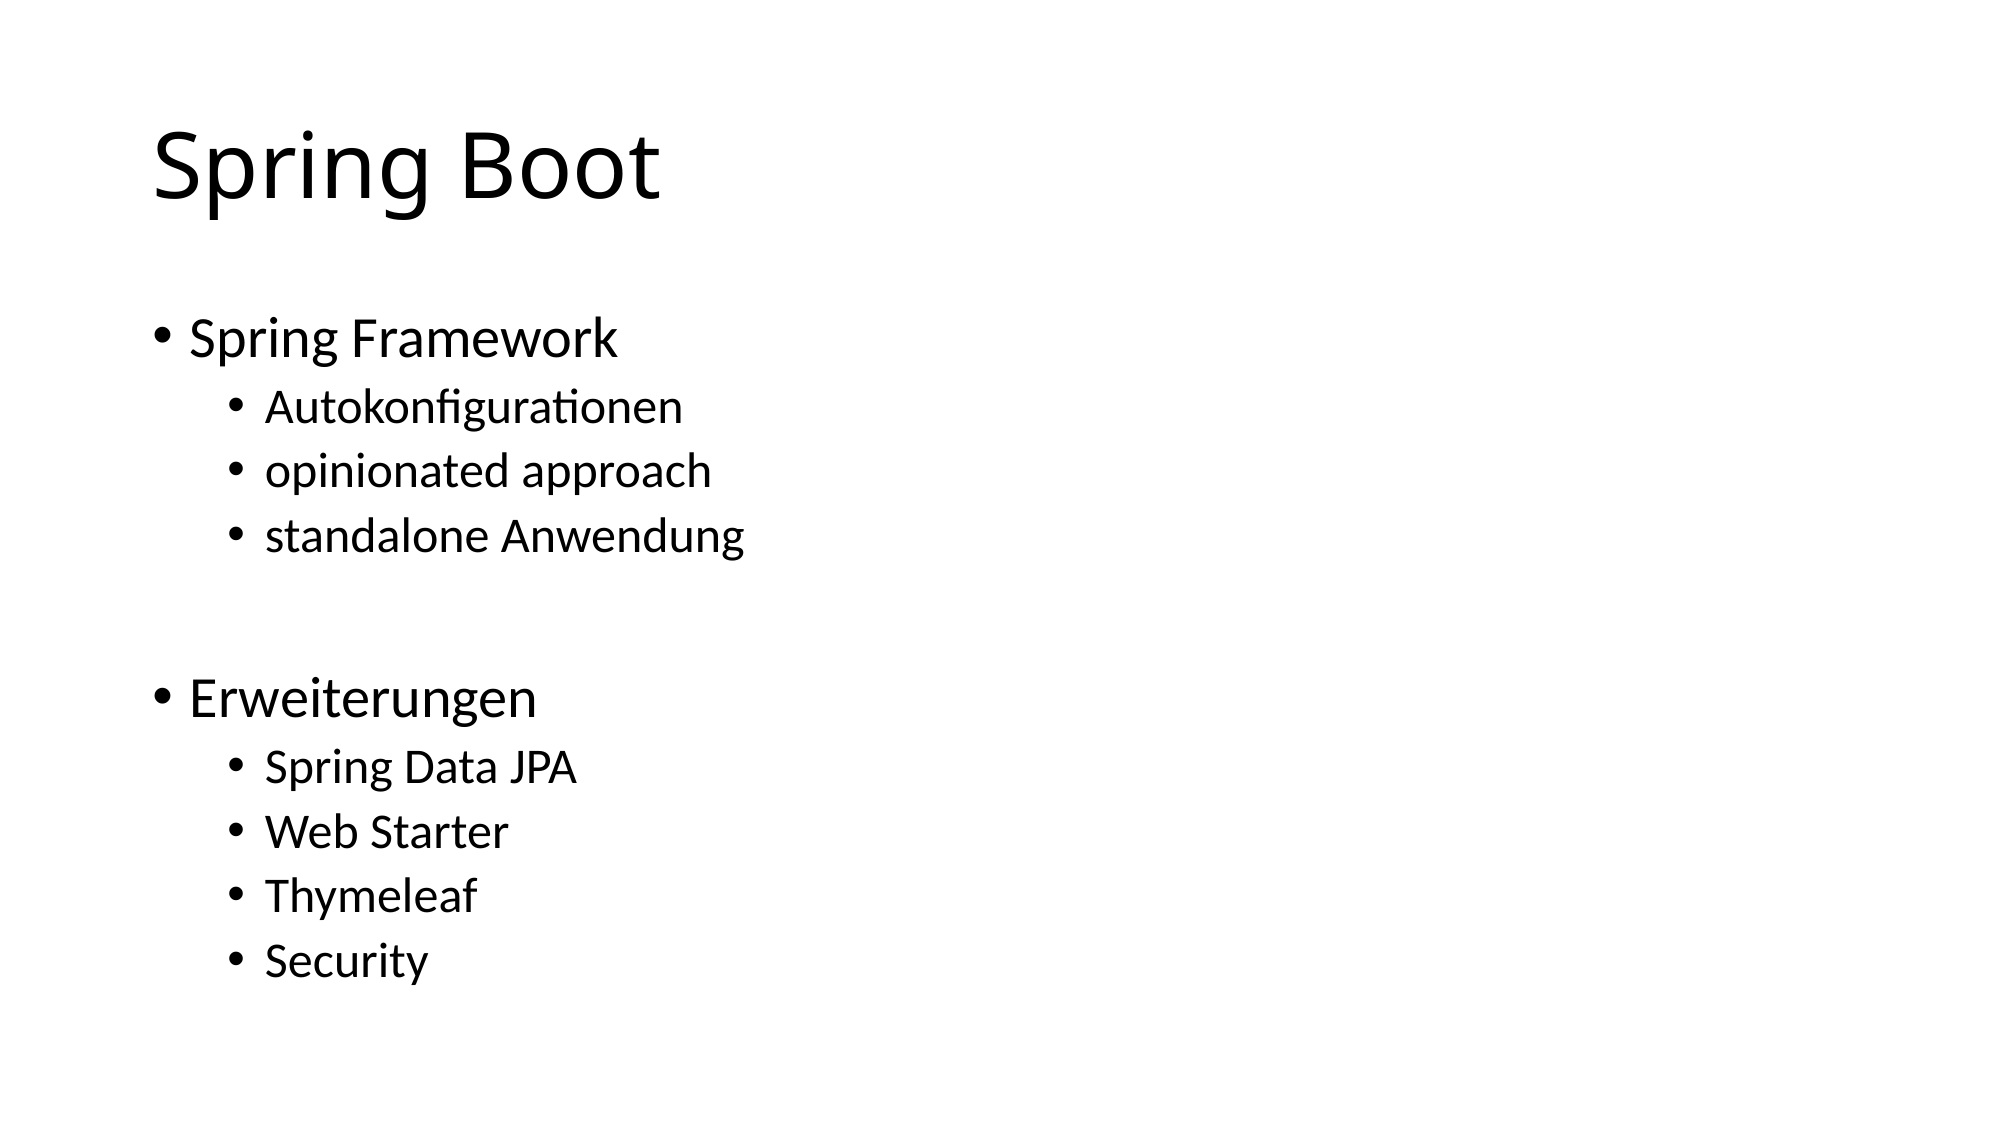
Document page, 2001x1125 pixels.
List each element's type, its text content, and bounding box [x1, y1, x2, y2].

list Spring Framework Autokonfigurationen opinionated approach standalone Anwendung Erweiterungen Spring Data JPA Web Starter Thymeleaf Security [137, 299, 1863, 1014]
title Spring Boot [137, 59, 1863, 278]
